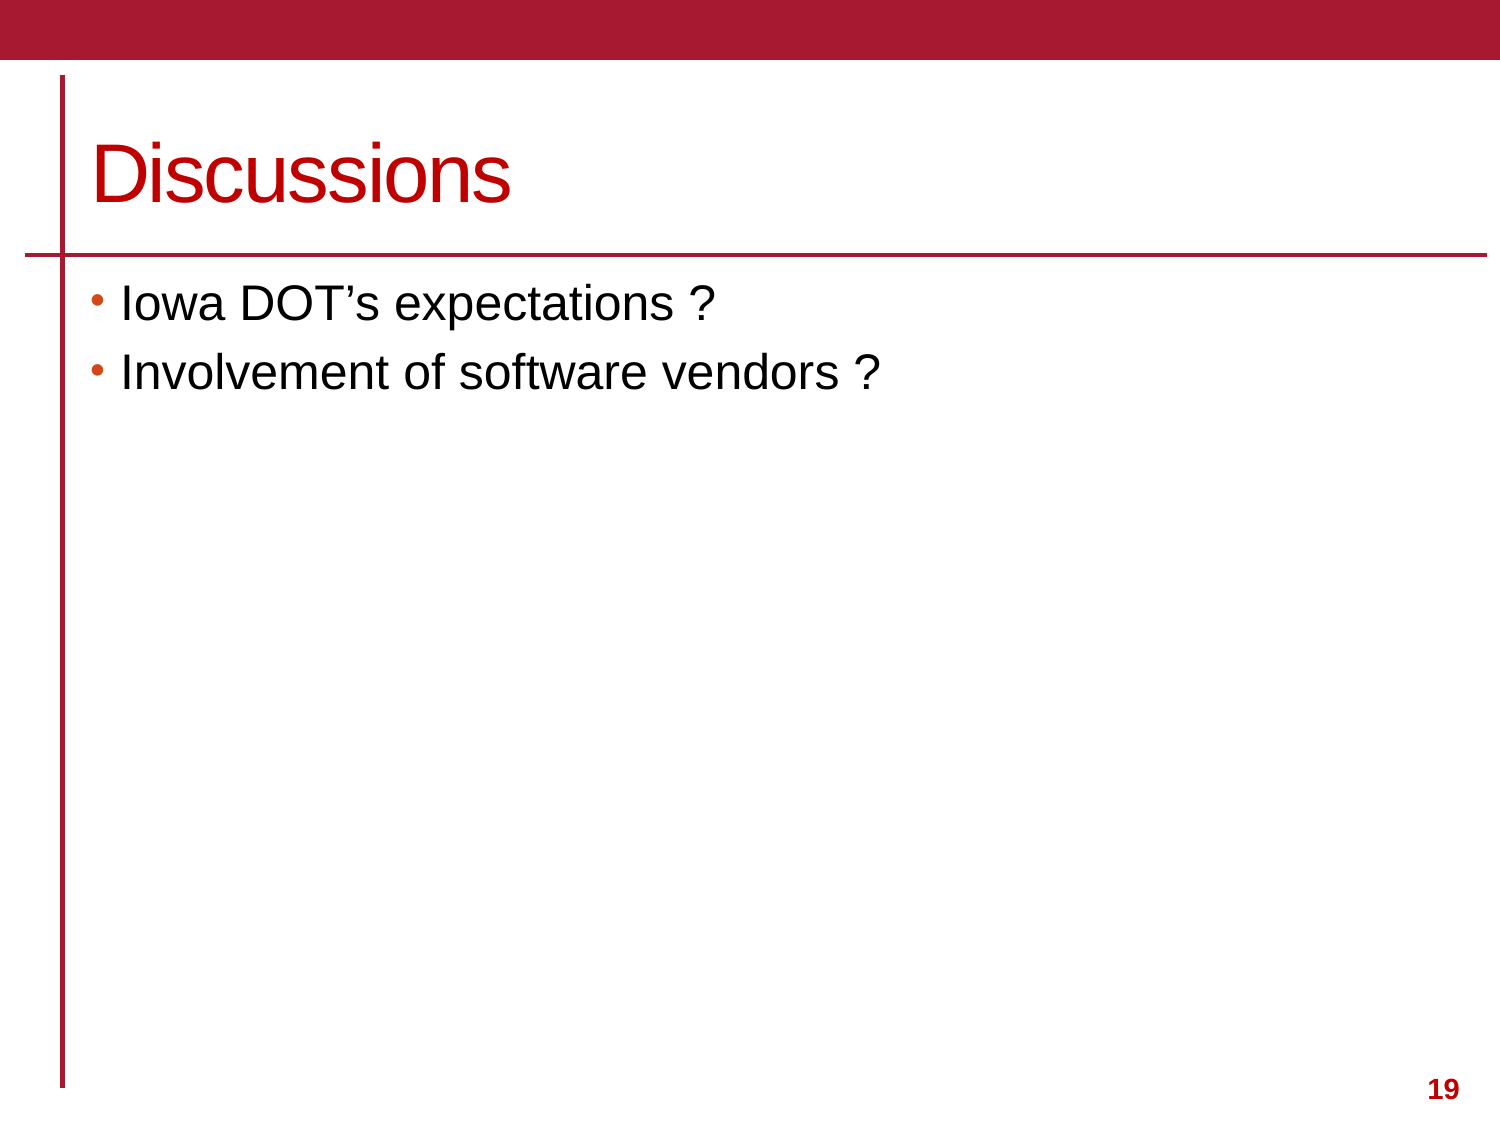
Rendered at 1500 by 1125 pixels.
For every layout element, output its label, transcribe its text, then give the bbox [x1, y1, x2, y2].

title Discussions [75, 87, 1425, 250]
list Iowa DOT’s expectations ? Involvement of software vendors ? [75, 262, 1425, 1063]
slide_number 19 [1412, 1060, 1488, 1115]
